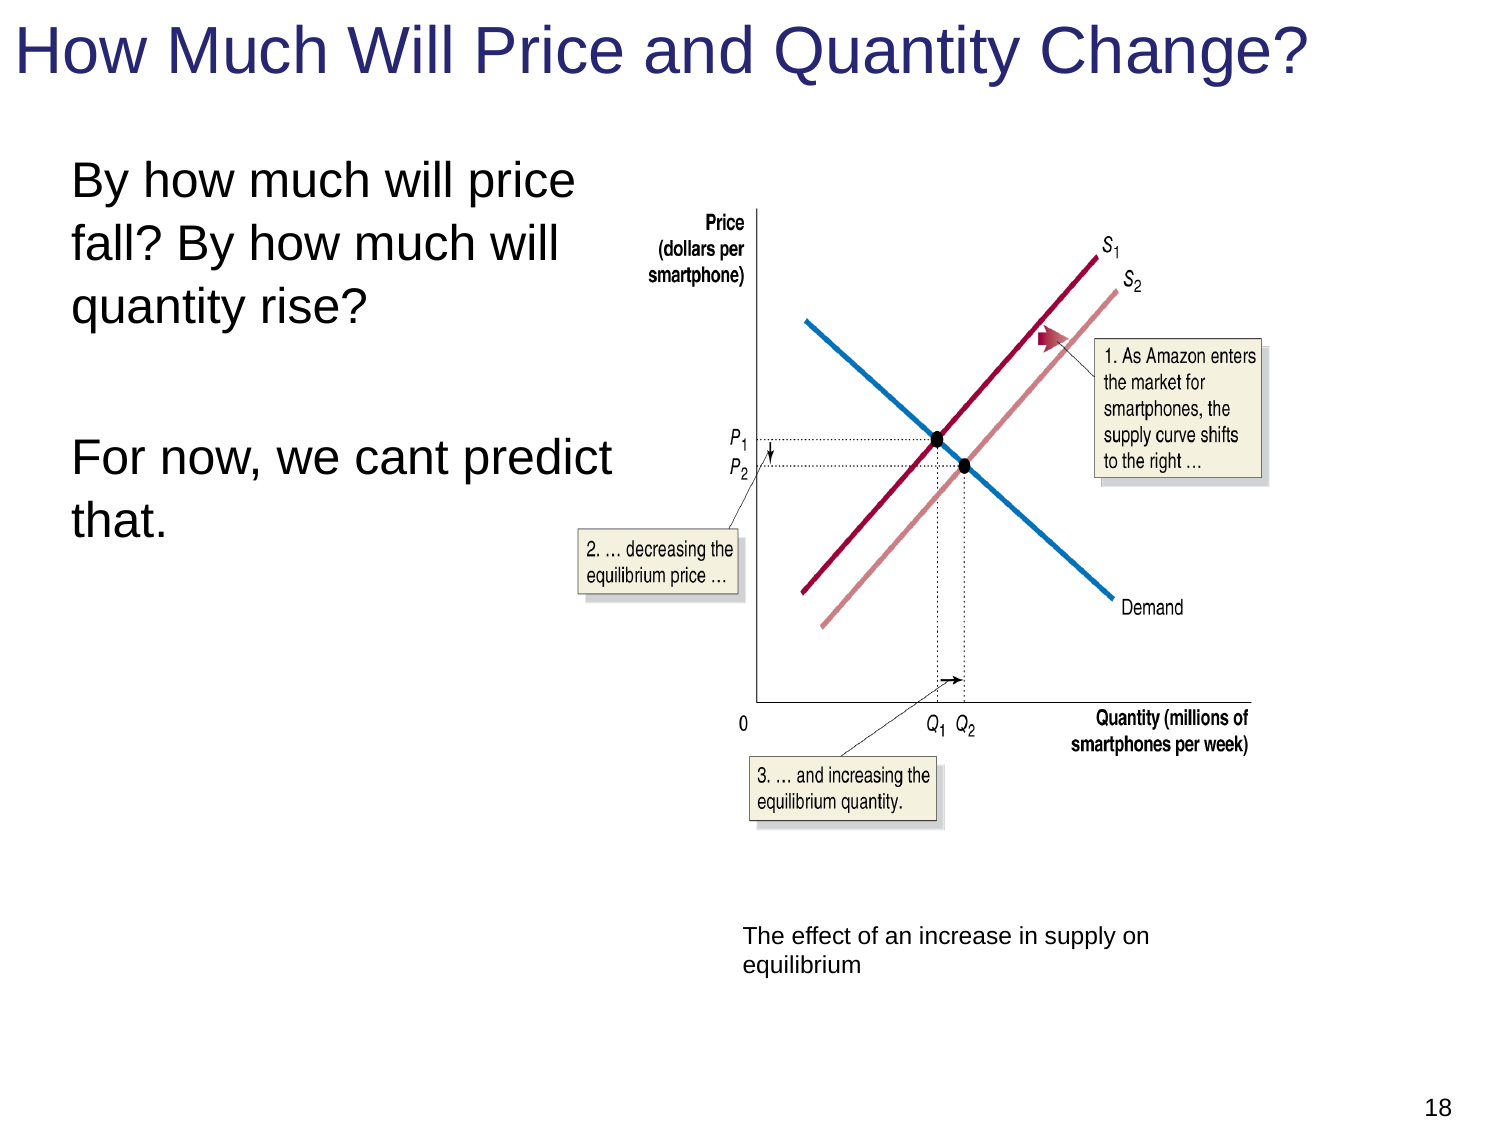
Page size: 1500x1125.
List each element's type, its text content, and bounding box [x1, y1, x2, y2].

list The effect of an increase in supply on equilibrium [727, 912, 1245, 987]
title How Much Will Price and Quantity Change? [0, 0, 1500, 105]
picture [570, 199, 1276, 838]
list By how much will price fall? By how much will quantity rise? For now, we cant predict that. [56, 137, 638, 1063]
